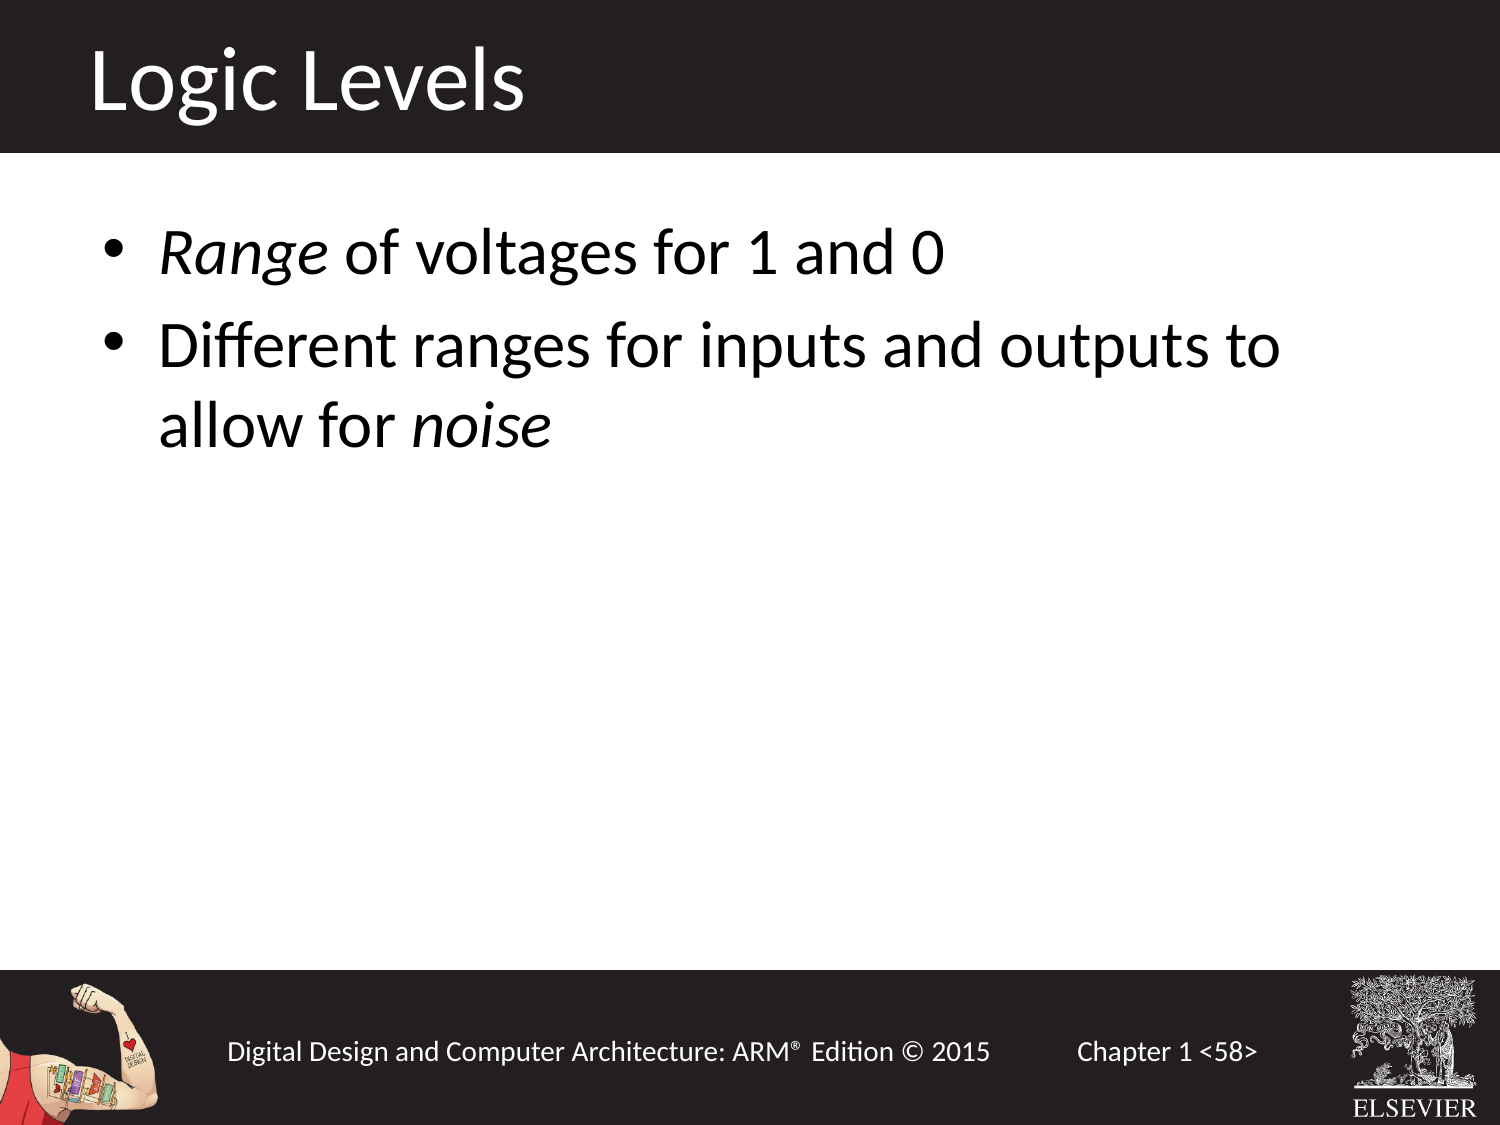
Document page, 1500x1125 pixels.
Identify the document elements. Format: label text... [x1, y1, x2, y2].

picture [0, 979, 163, 1125]
text_box Logic Levels [75, 11, 1375, 136]
list Range of voltages for 1 and 0 Different ranges for inputs and outputs to allow for noise [87, 200, 1313, 1013]
picture [1350, 974, 1477, 1117]
